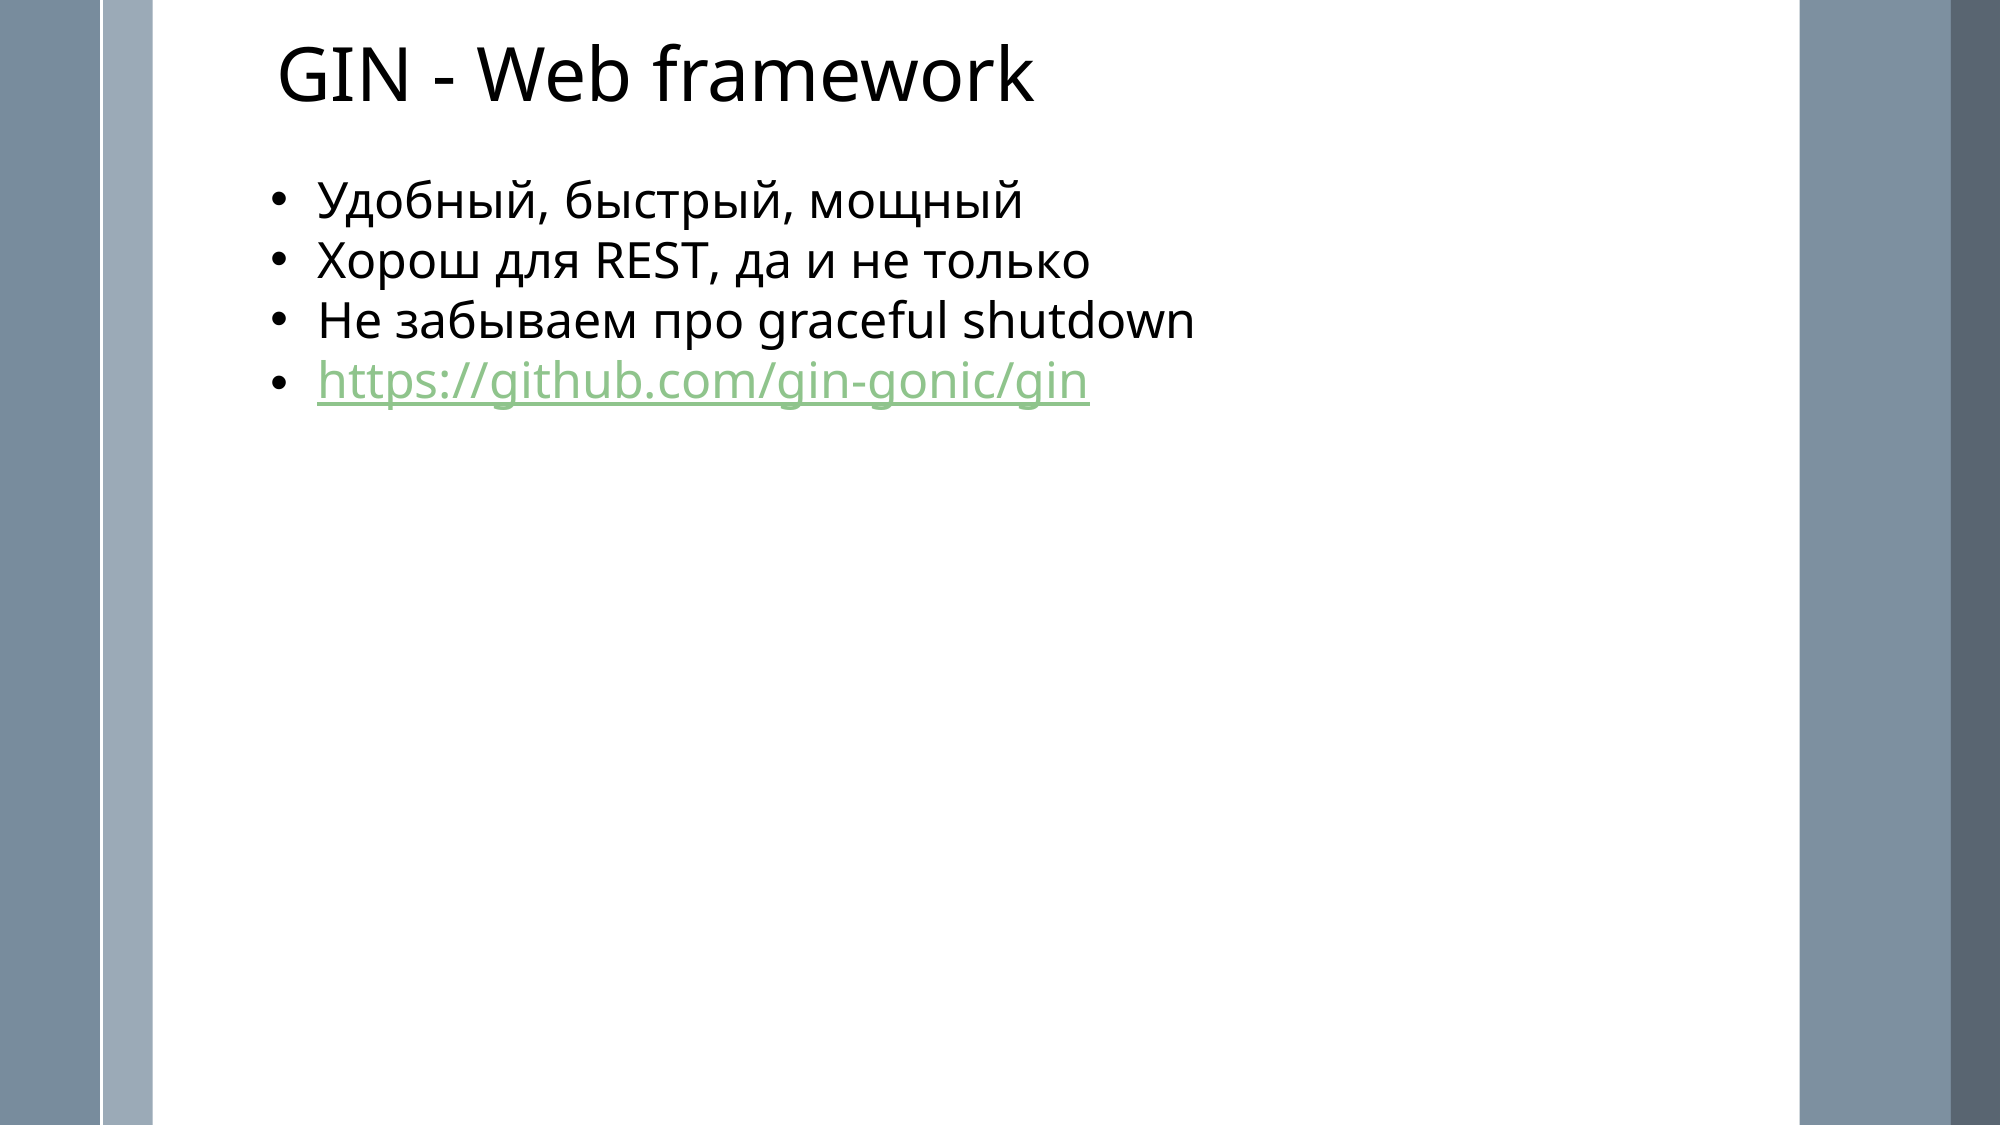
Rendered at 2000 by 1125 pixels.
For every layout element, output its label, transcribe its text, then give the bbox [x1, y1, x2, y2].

text_box Удобный, быстрый, мощный Хорош для REST, да и не только Не забываем про graceful shutdown https://github.com/gin-gonic/gin [255, 160, 1603, 424]
text_box GIN - Web framework [261, 29, 1867, 233]
